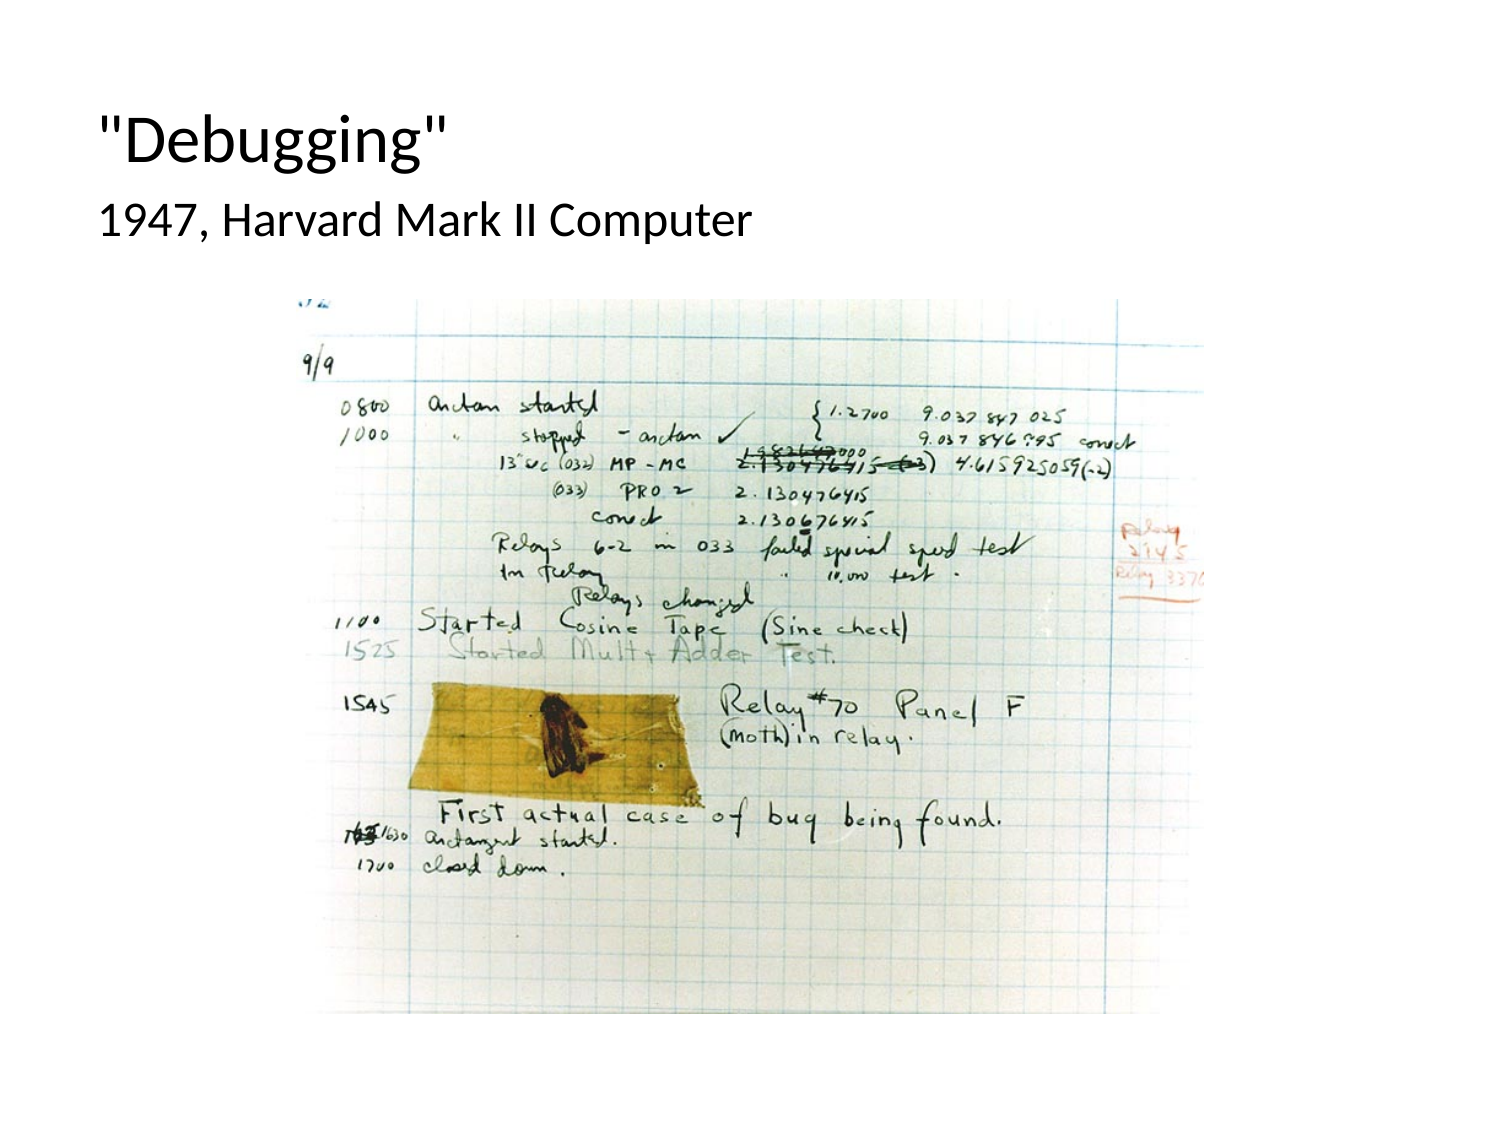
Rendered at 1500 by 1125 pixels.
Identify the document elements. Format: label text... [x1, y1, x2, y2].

list 1947, Harvard Mark II Computer [81, 185, 1322, 313]
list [296, 299, 1204, 1014]
title "Debugging" [81, 22, 1322, 185]
